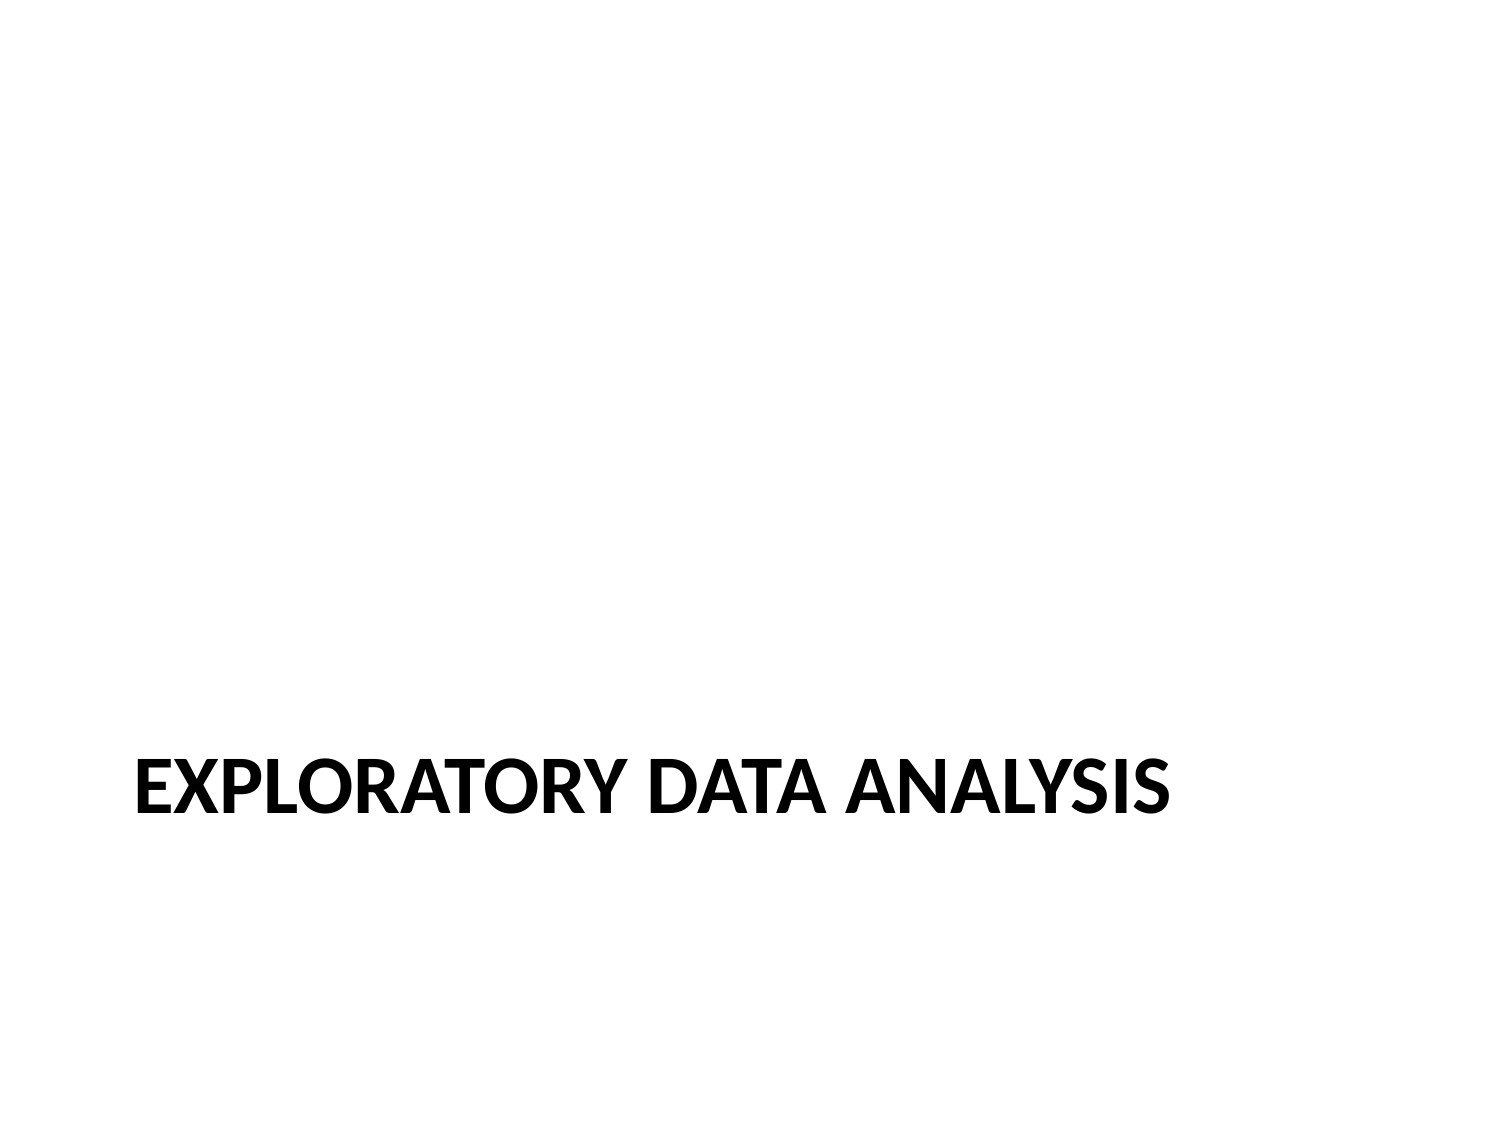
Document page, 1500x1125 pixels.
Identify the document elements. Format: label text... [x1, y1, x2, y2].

title Exploratory data analysis [118, 722, 1394, 947]
